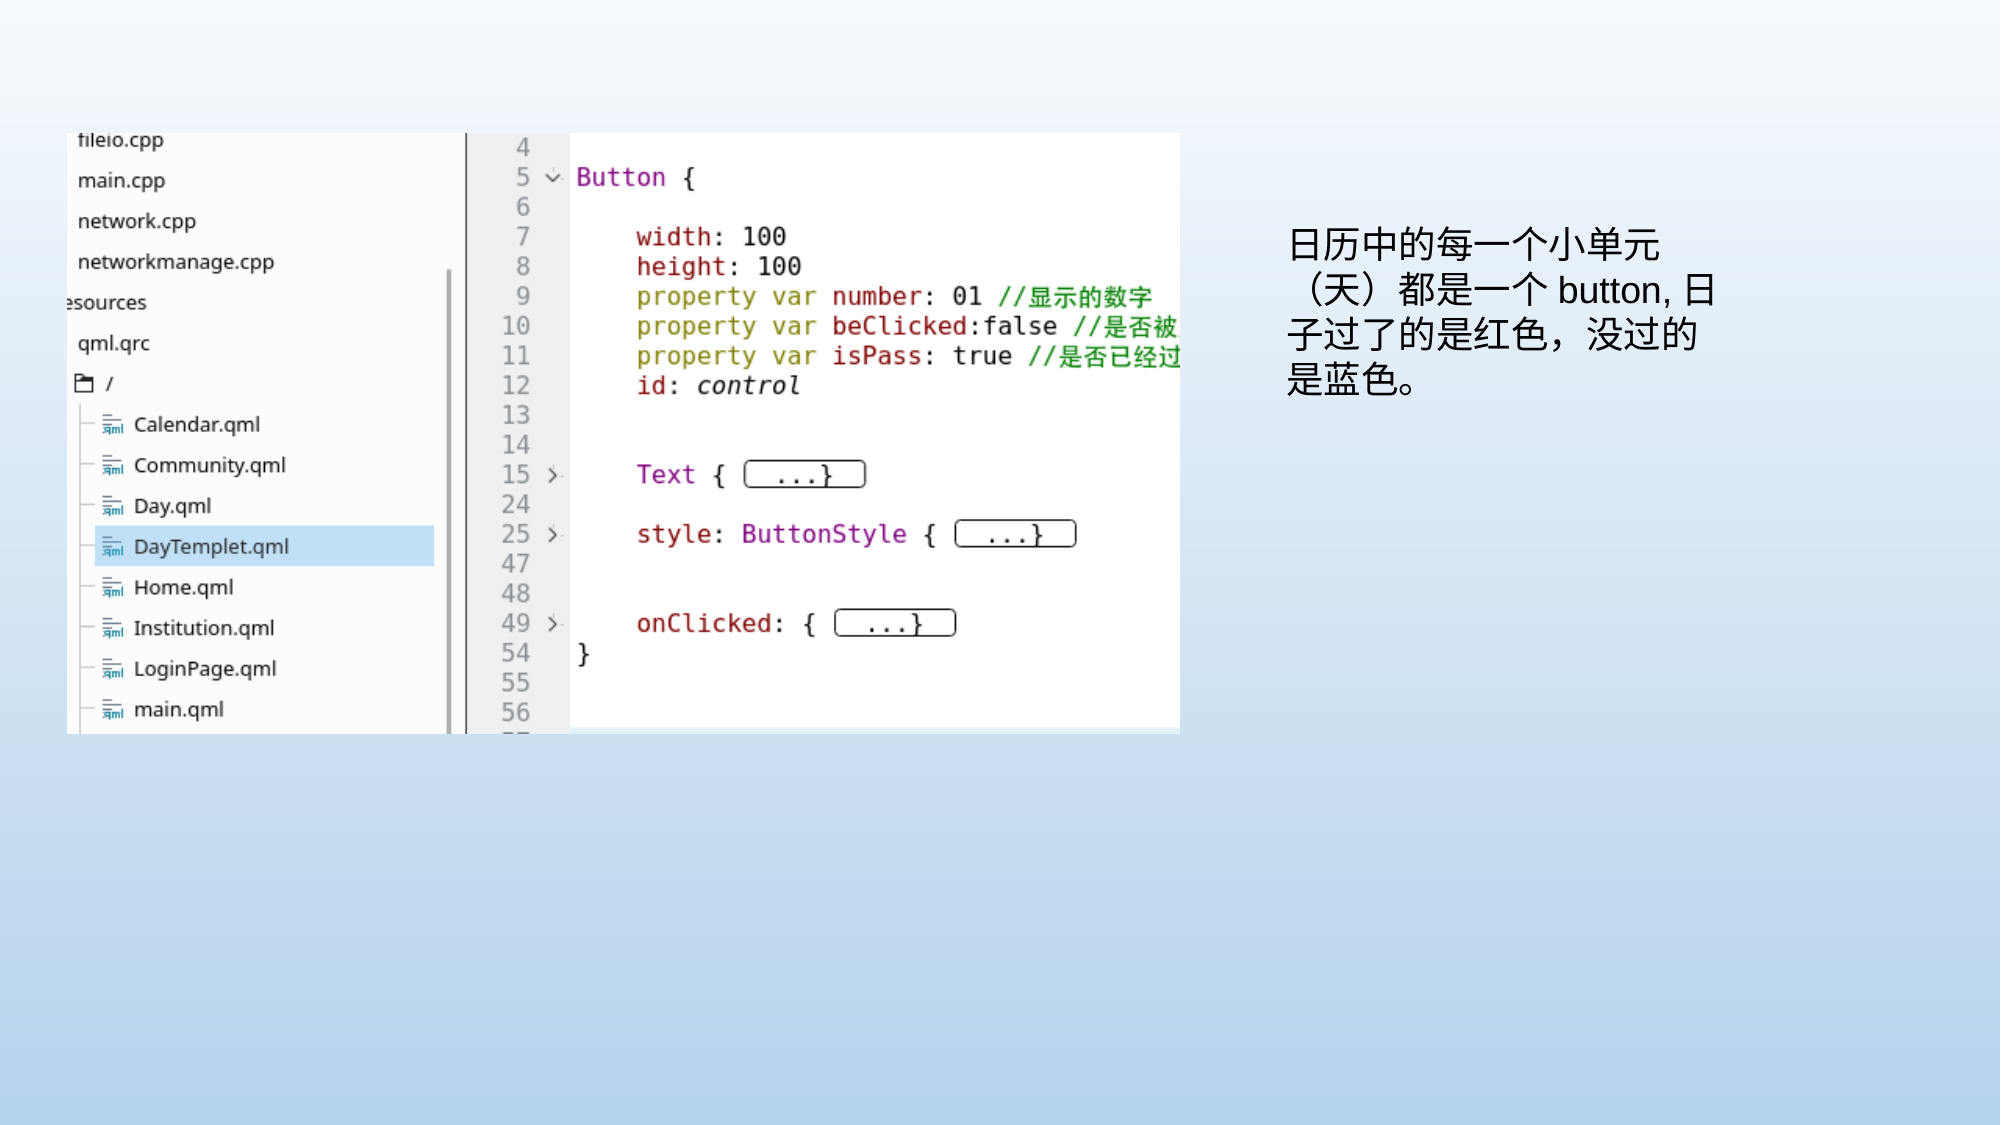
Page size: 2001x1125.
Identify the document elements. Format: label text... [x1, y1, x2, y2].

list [67, 133, 1180, 734]
text_box 日历中的每一个小单元（天）都是一个button,日子过了的是红色，没过的是蓝色。 [1271, 213, 1749, 409]
